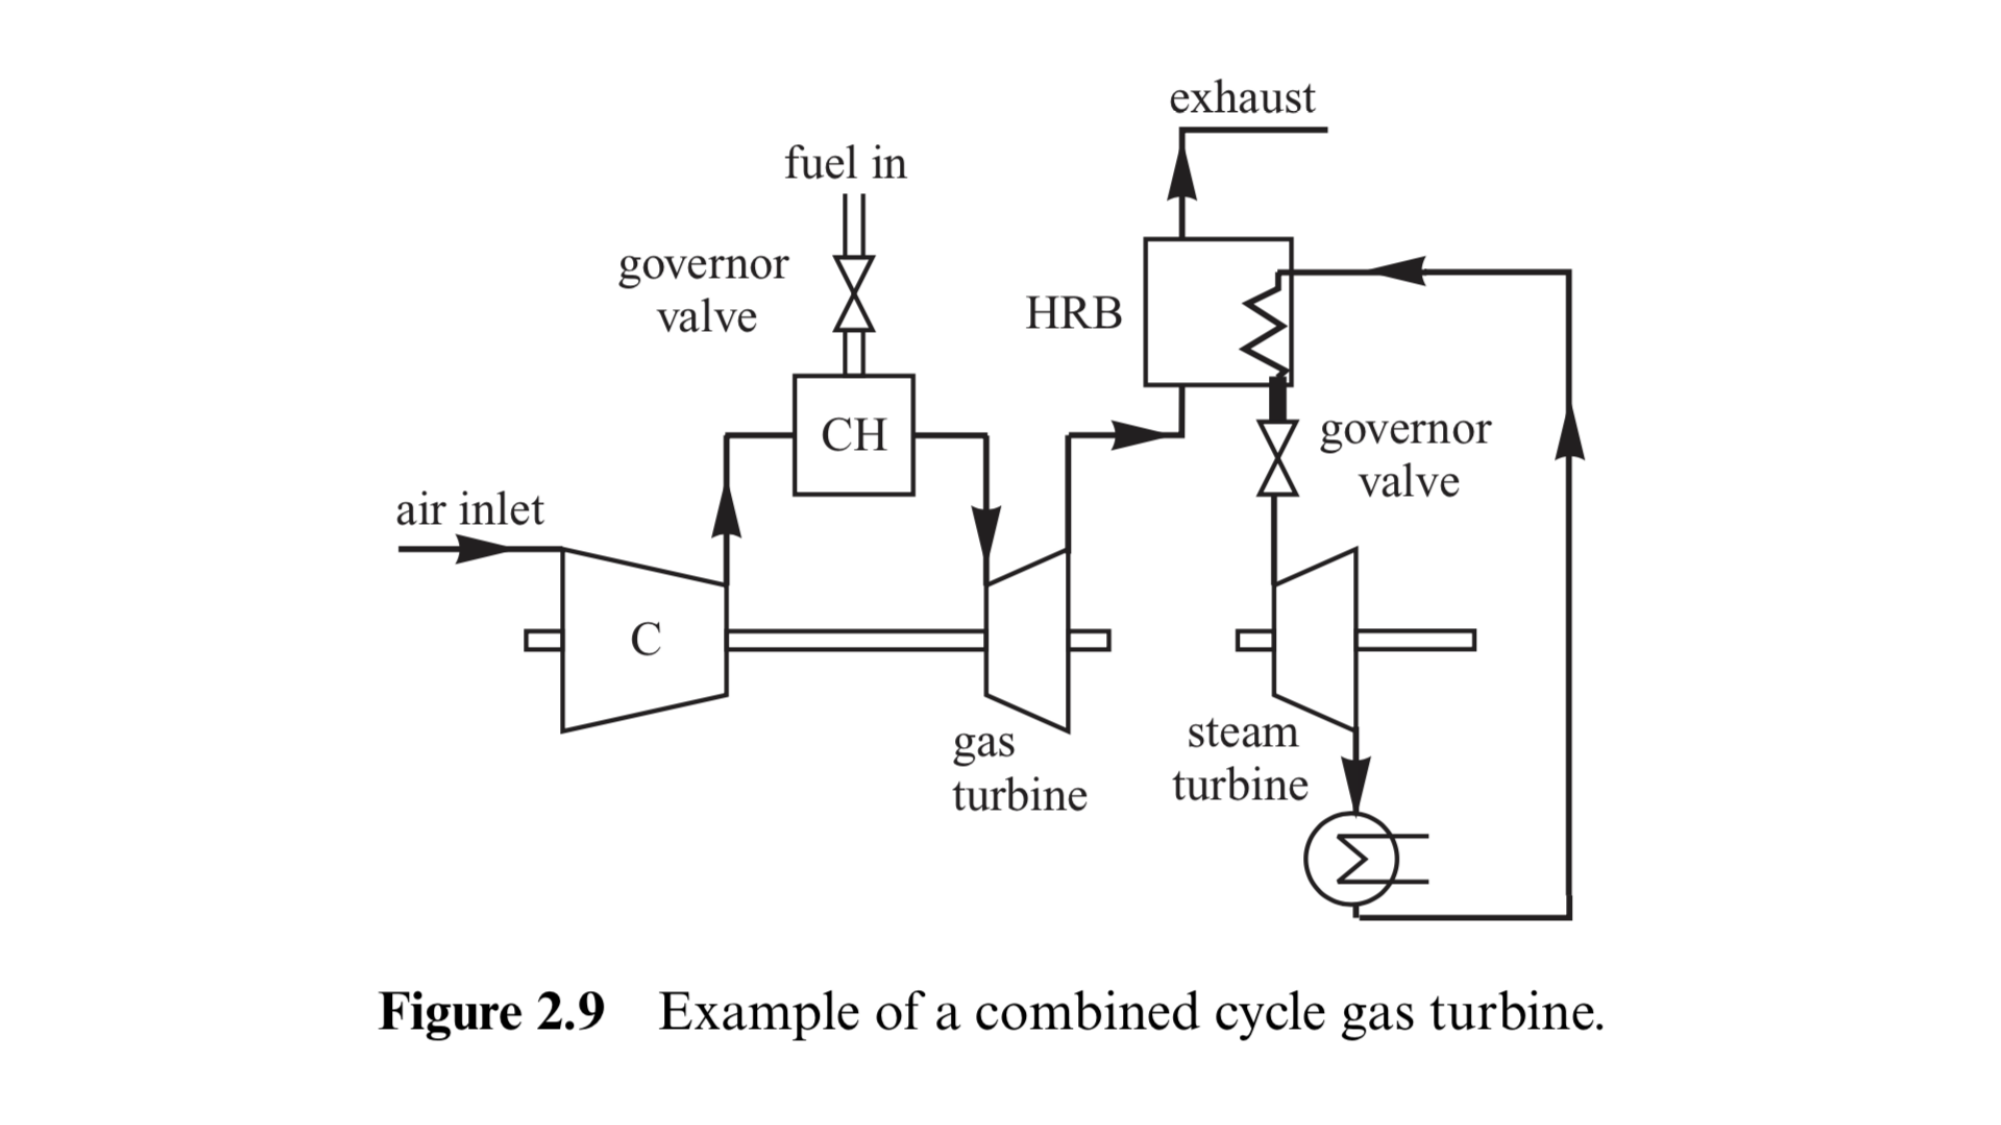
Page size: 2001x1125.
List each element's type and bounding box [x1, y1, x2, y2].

picture [337, 41, 1663, 1084]
